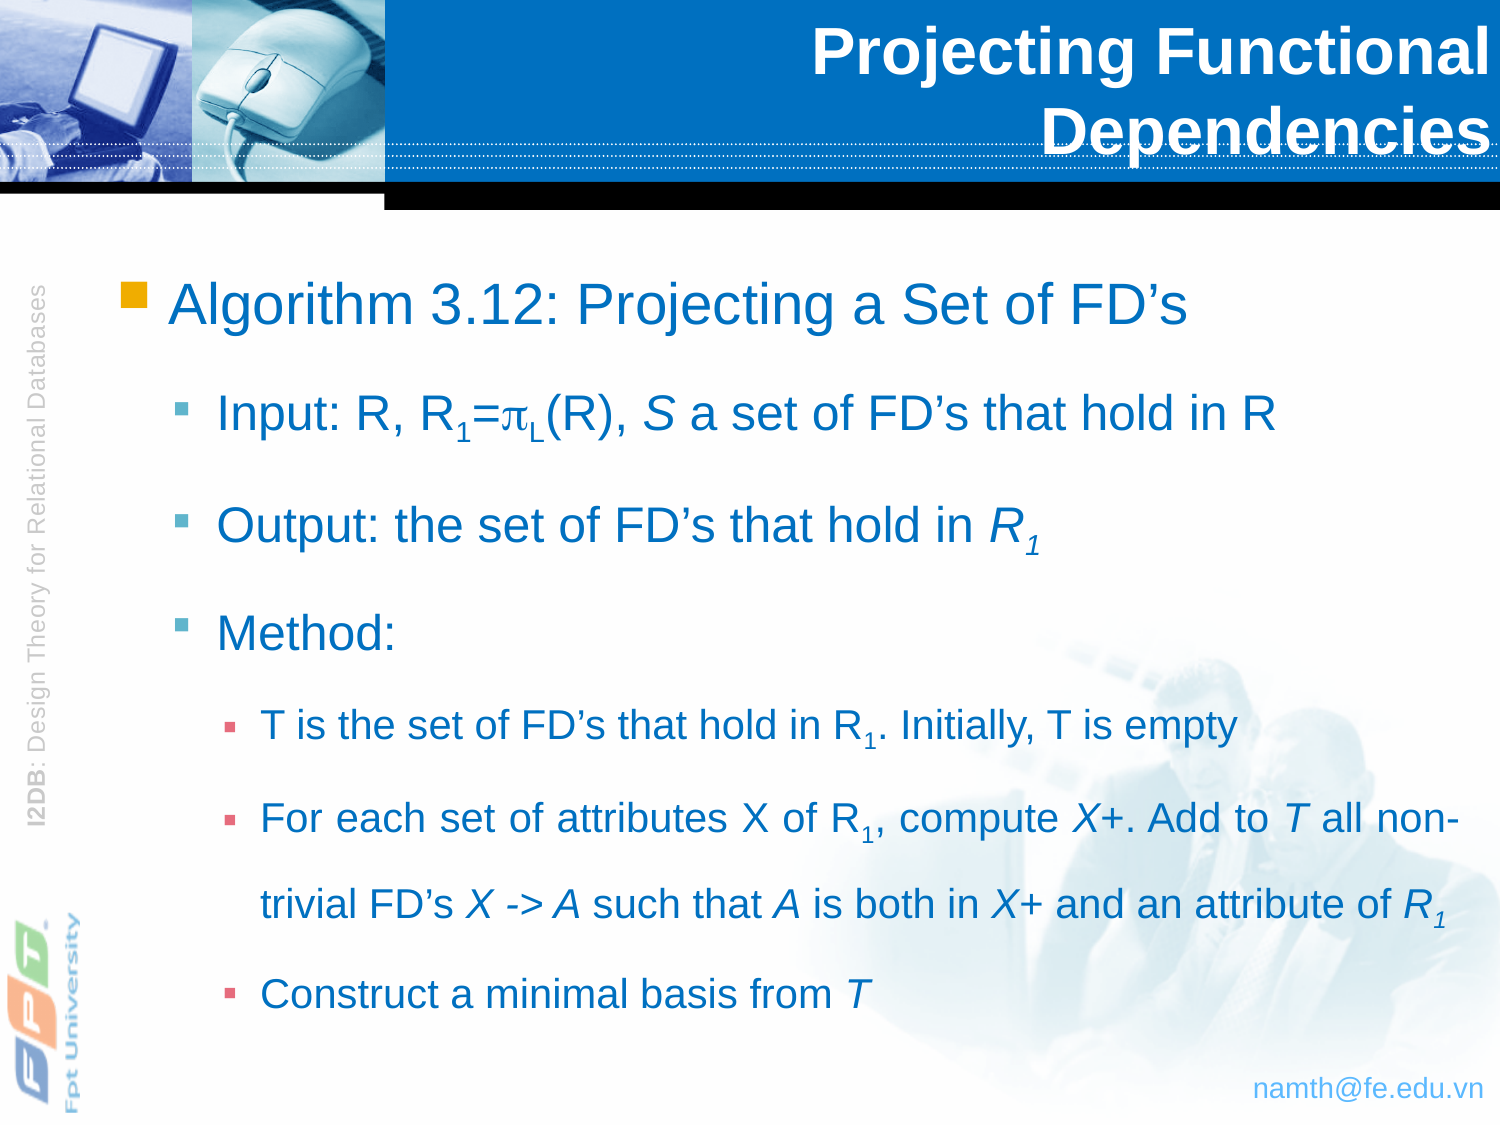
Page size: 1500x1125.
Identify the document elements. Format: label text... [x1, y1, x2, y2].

picture [0, 0, 385, 181]
title Projecting Functional Dependencies [387, 0, 1500, 175]
list Algorithm 3.12: Projecting a Set of FD’s Input: R, R1=L(R), S a set of FD’s that hold in R Output: the set of FD’s that hold in R1 Method: T is the set of FD’s that hold in R1. Initially, T is empty For each set of attributes X of R1, compute X+. Add to T all non-trivial FD’s X -> A such that A is both in X+ and an attribute of R1 Construct a minimal basis from T [87, 216, 1475, 1050]
text_box [8, 913, 80, 1112]
picture [0, 194, 1500, 1125]
